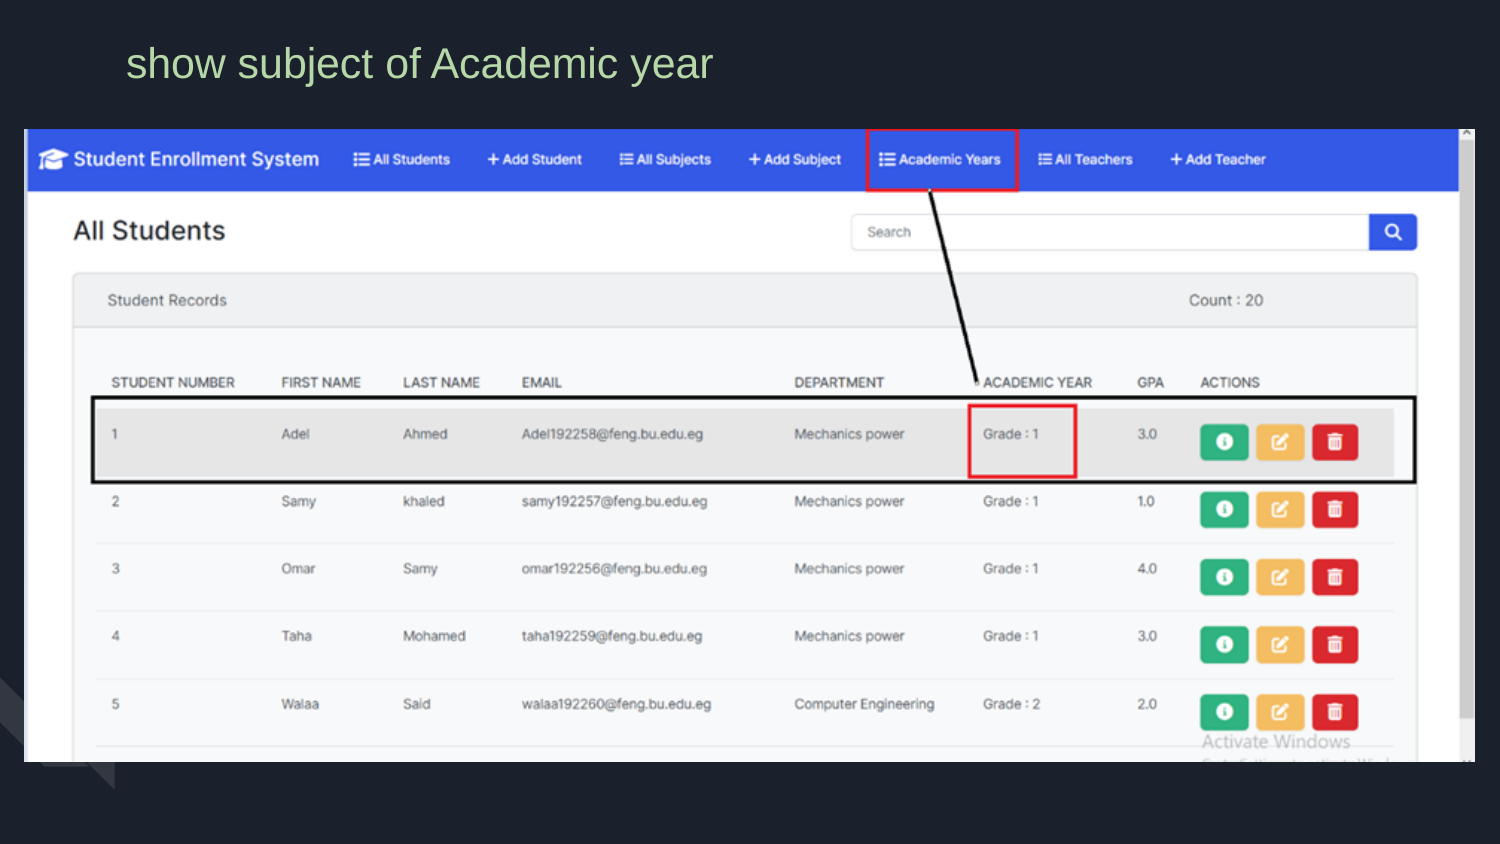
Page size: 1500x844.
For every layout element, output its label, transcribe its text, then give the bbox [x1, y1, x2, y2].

picture [24, 129, 1476, 763]
list show subject of Academic year [110, 18, 1249, 105]
